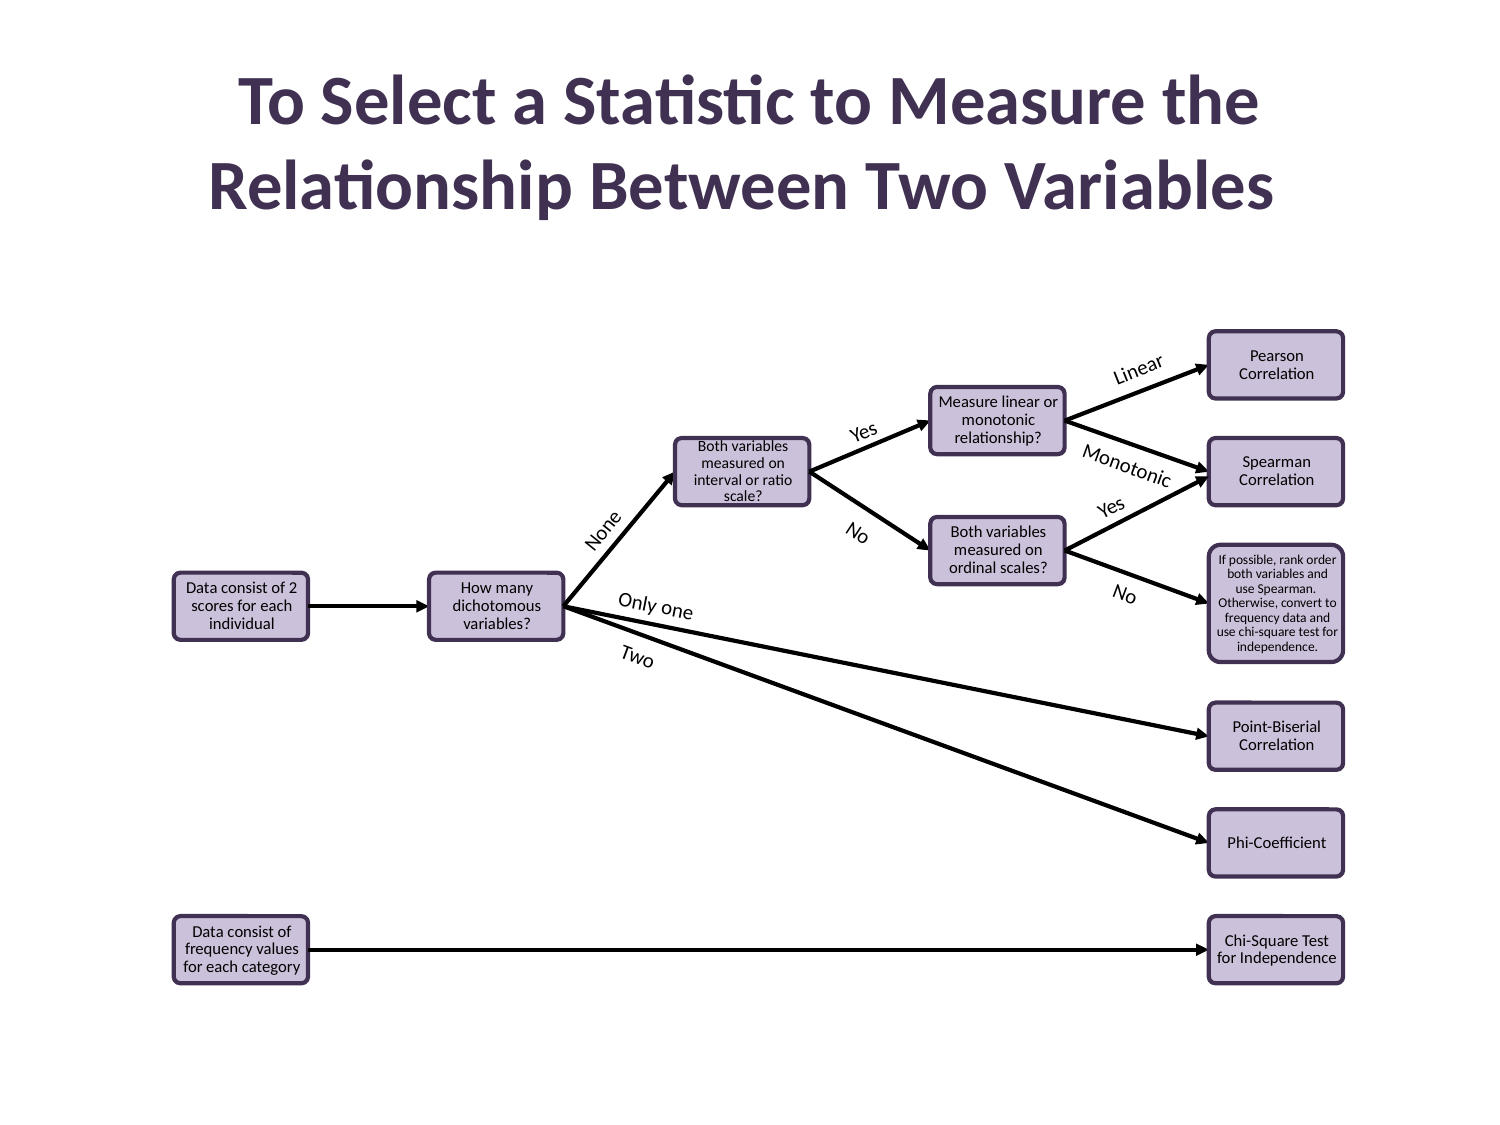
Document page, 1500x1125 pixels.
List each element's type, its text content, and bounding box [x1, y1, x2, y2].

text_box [112, 262, 1401, 1051]
title To Select a Statistic to Measure the Relationship Between Two Variables [75, 45, 1425, 233]
